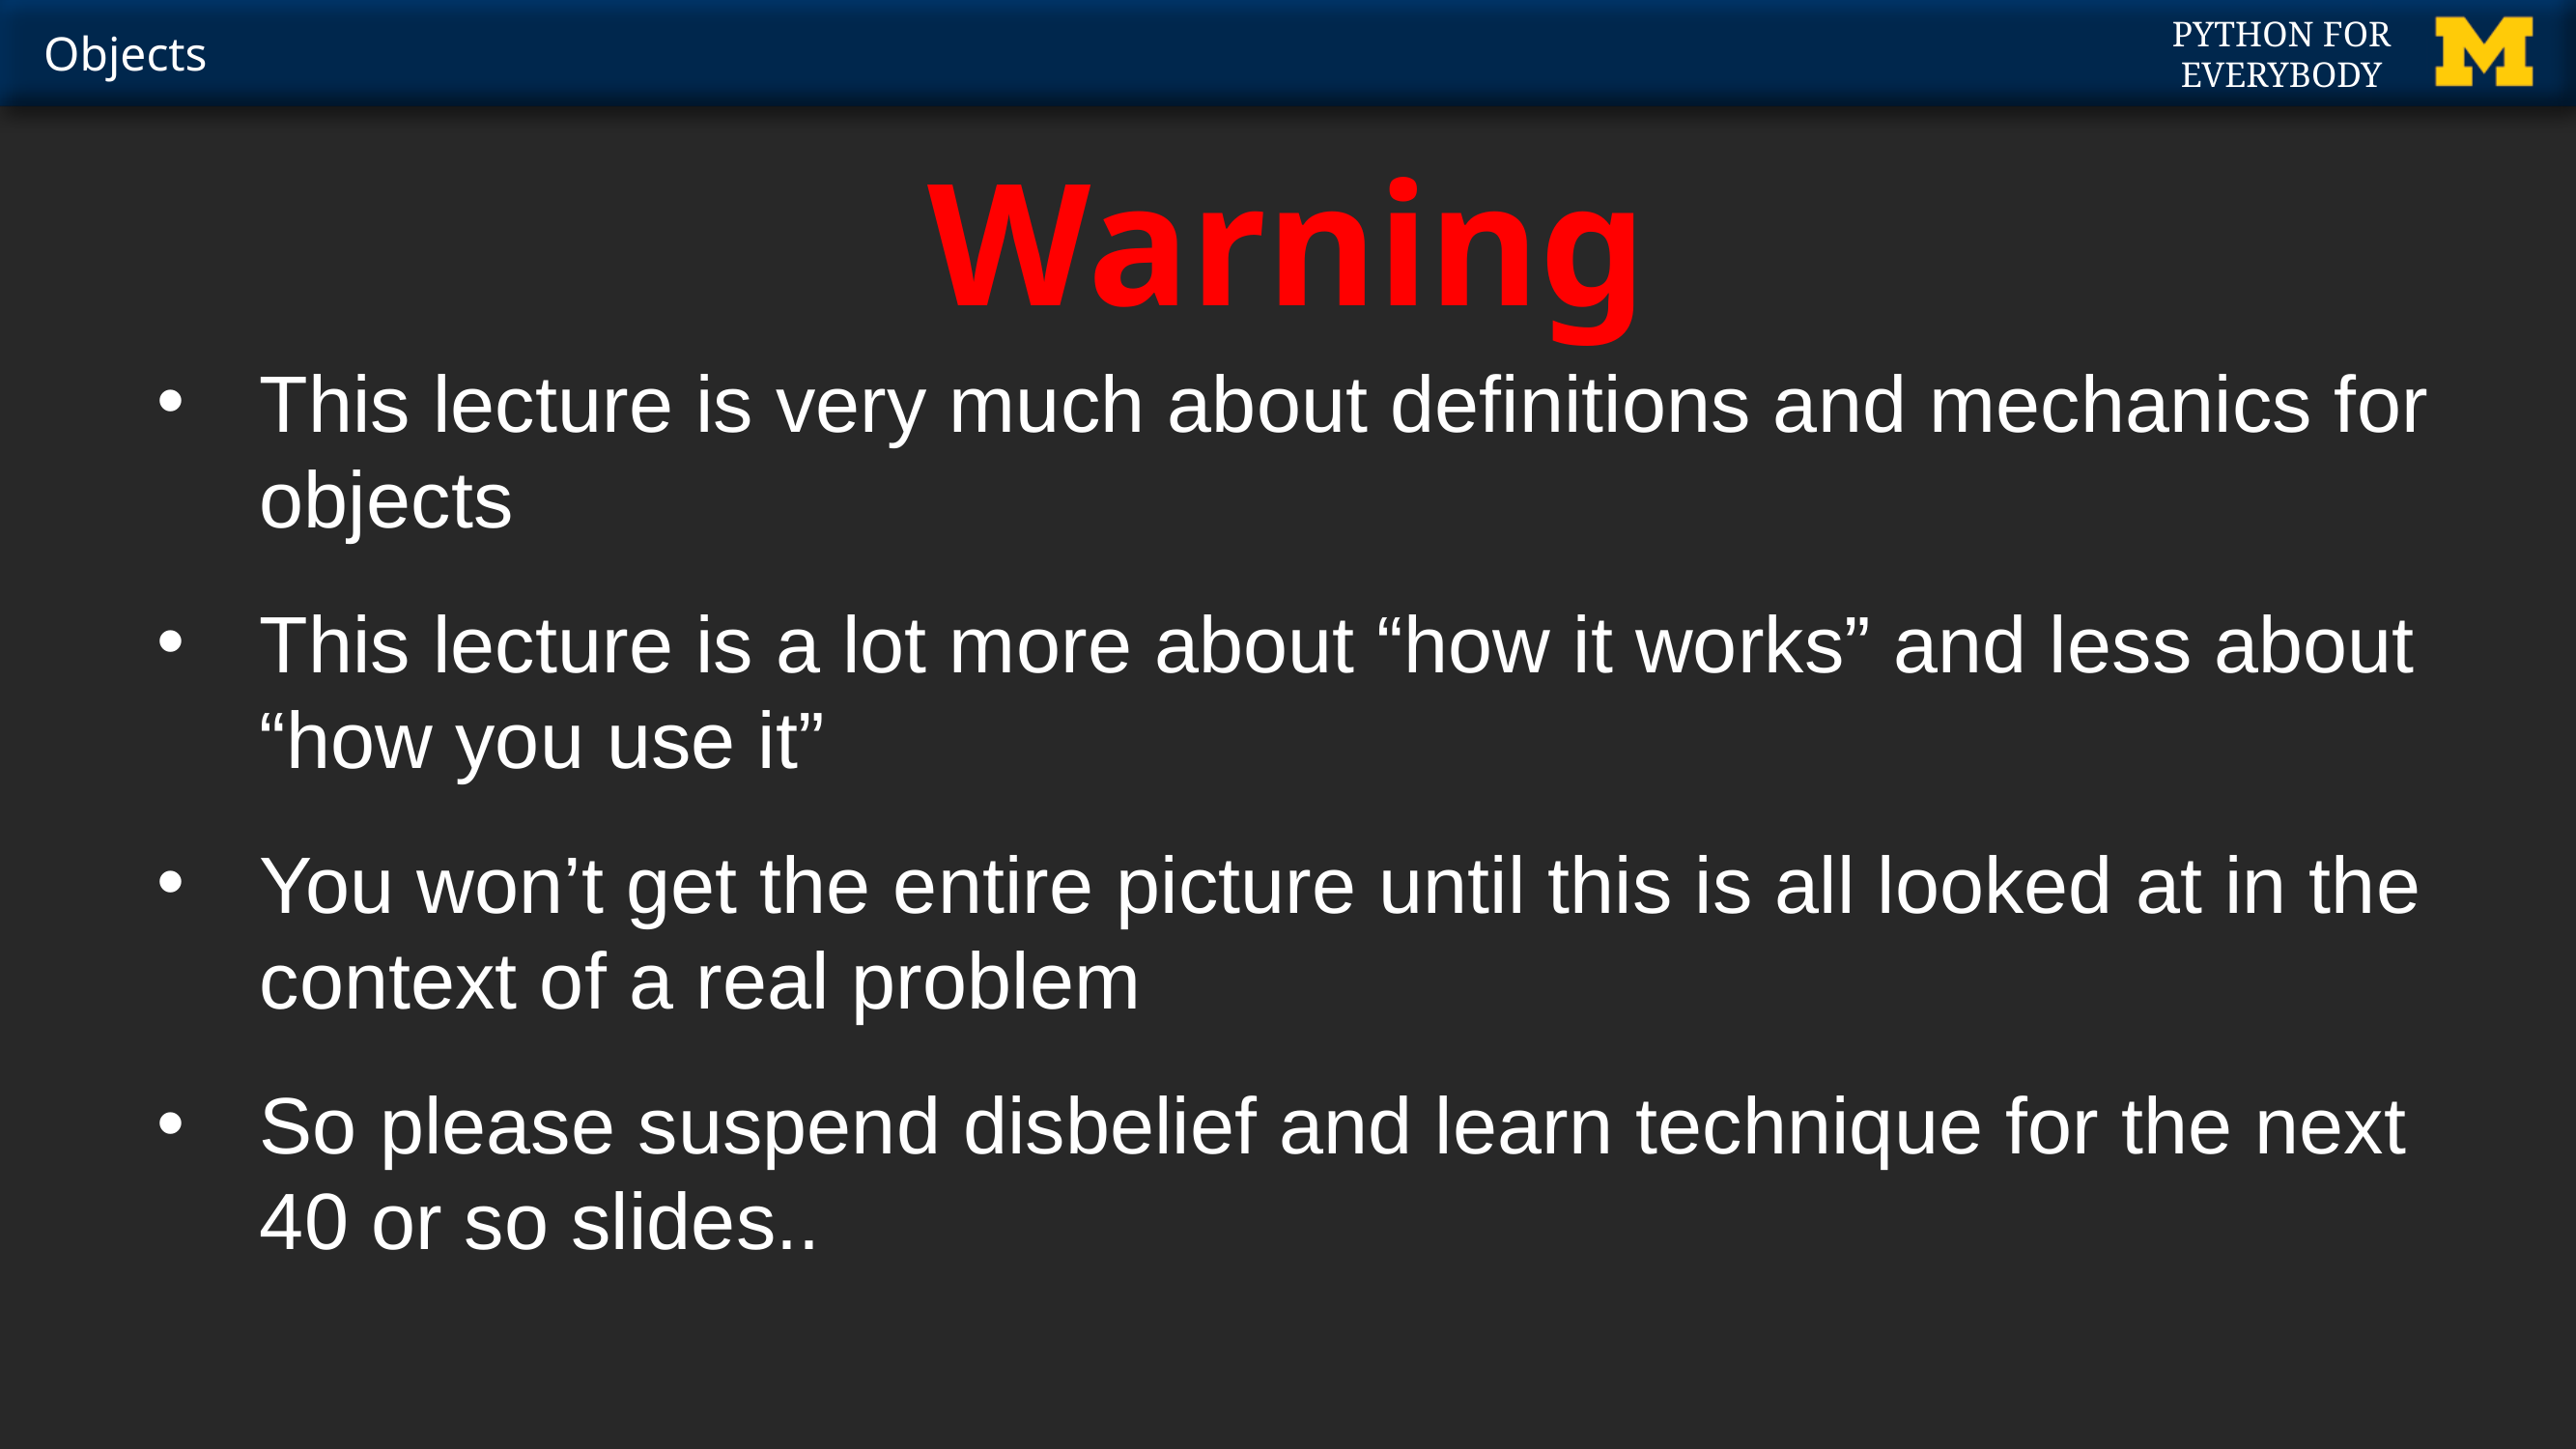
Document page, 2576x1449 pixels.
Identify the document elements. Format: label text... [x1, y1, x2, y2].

list This lecture is very much about definitions and mechanics for objects This lecture is a lot more about “how it works” and less about “how you use it” You won’t get the entire picture until this is all looked at in the context of a real problem So please suspend disbelief and learn technique for the next 40 or so slides.. [128, 341, 2448, 1277]
title Warning [99, 139, 2477, 337]
picture [0, 0, 2576, 1449]
